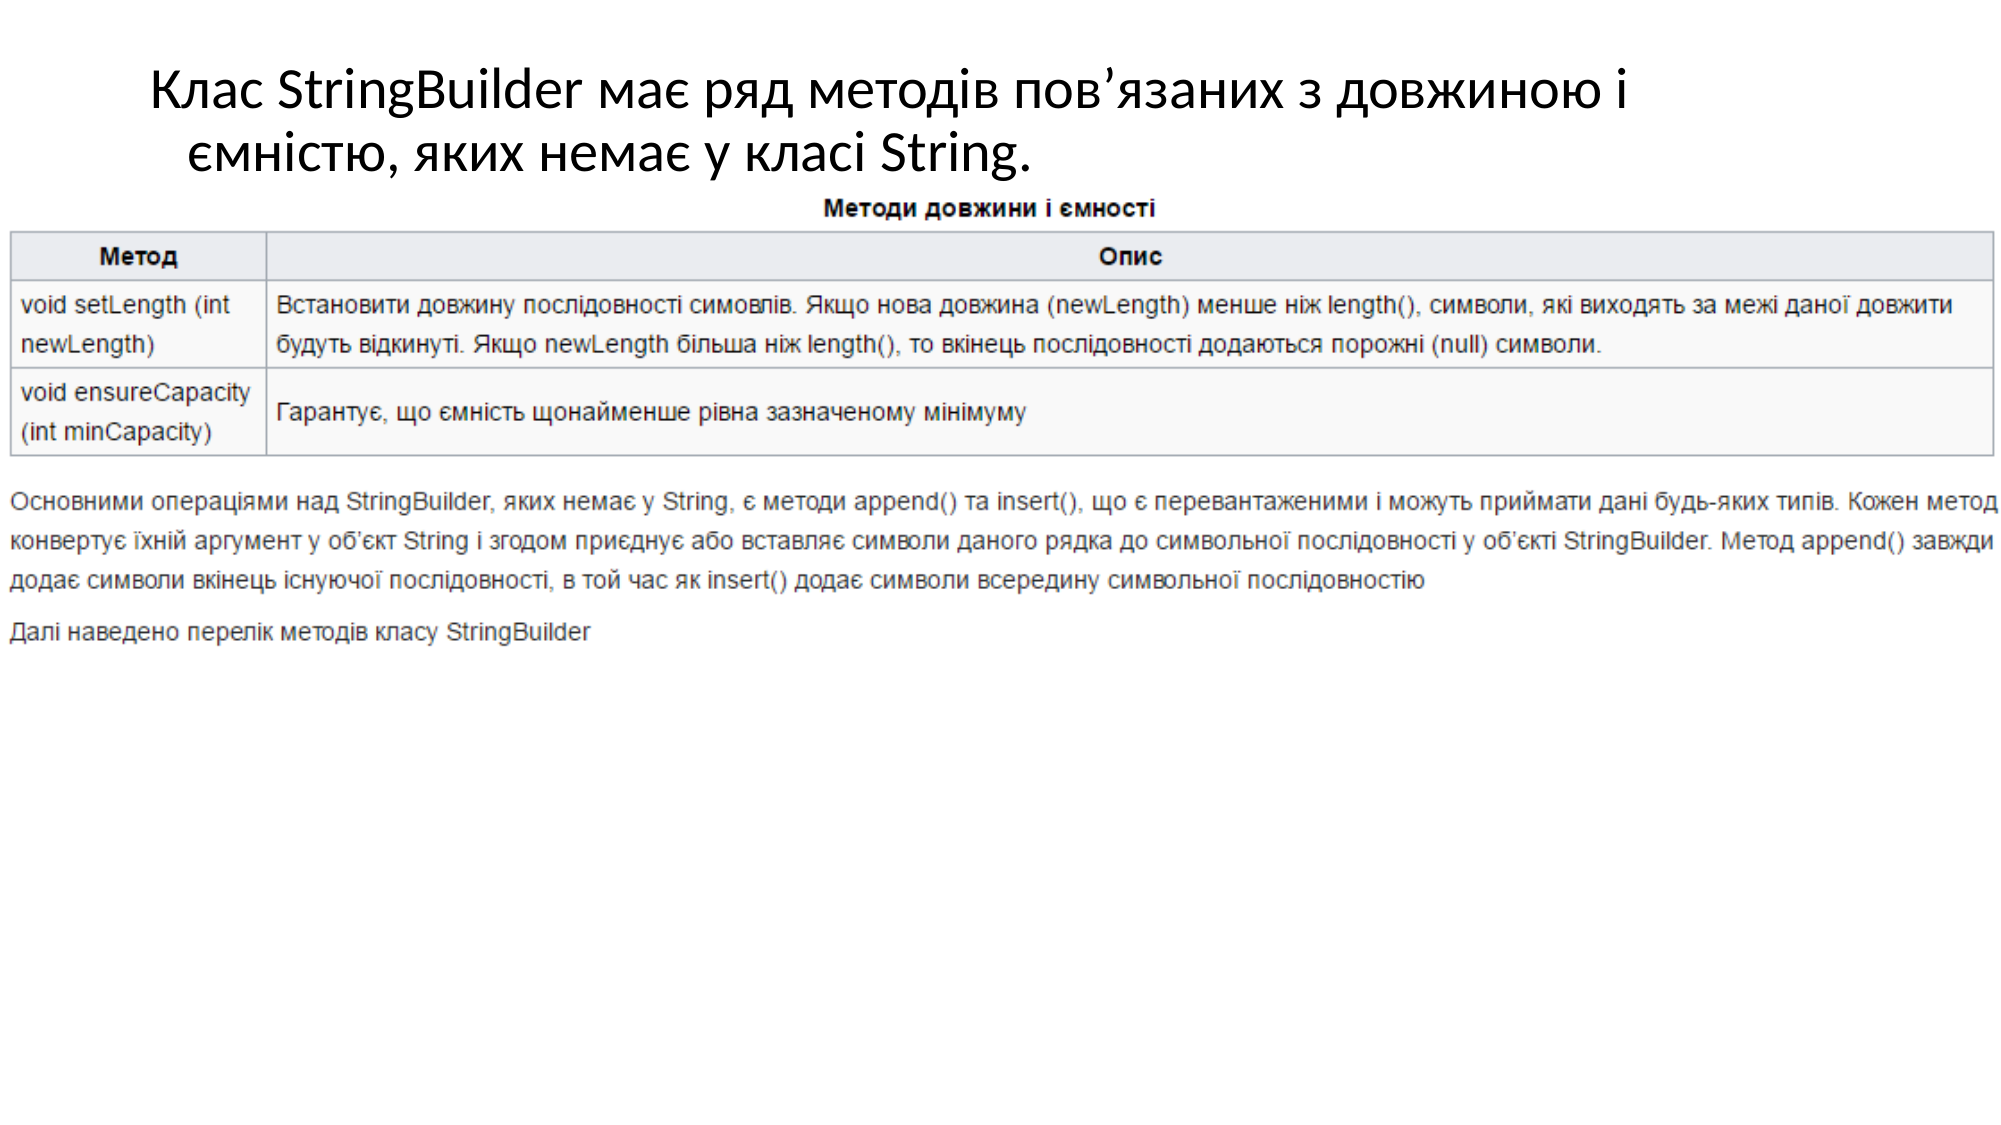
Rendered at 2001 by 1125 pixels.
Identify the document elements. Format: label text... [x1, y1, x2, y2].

picture [0, 191, 2001, 662]
list Клас StringBuilder має ряд методів пов’язаних з довжиною і ємністю, яких немає у класі String. [135, 51, 1861, 191]
